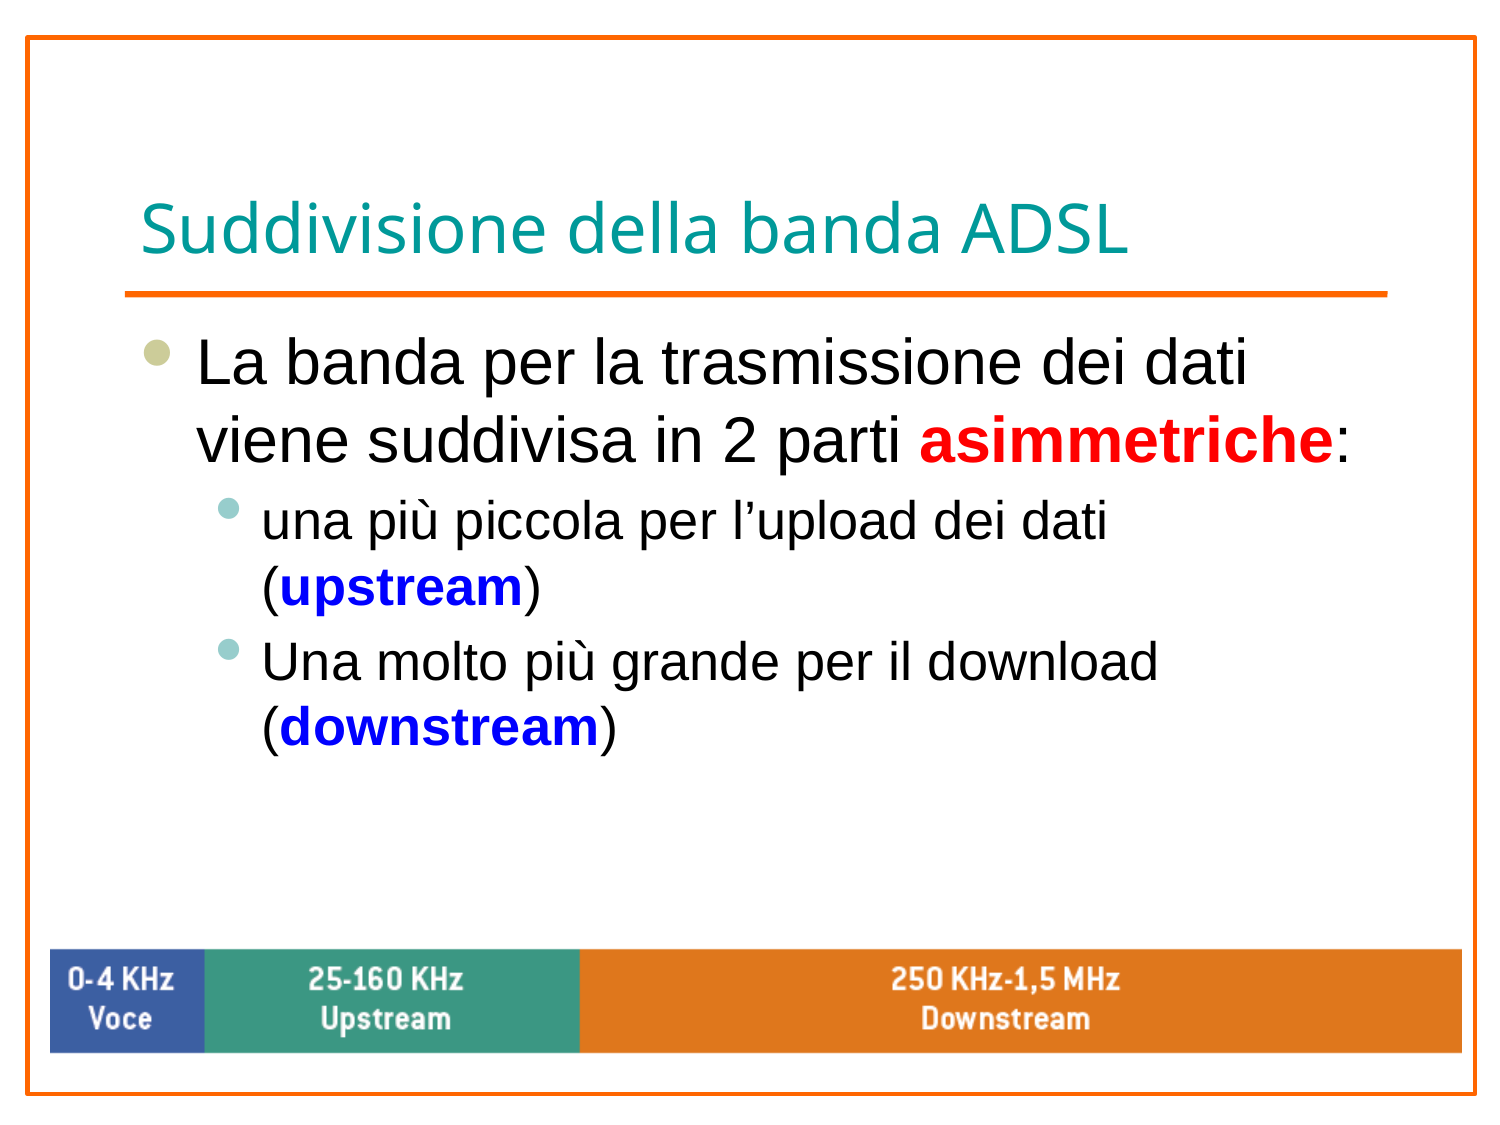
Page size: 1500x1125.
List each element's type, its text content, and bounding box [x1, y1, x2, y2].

list La banda per la trasmissione dei dati viene suddivisa in 2 parti asimmetriche: una più piccola per l’upload dei dati (upstream) Una molto più grande per il download (downstream) [125, 312, 1412, 787]
title Suddivisione della banda ADSL [125, 87, 1388, 275]
picture [50, 940, 1462, 1058]
